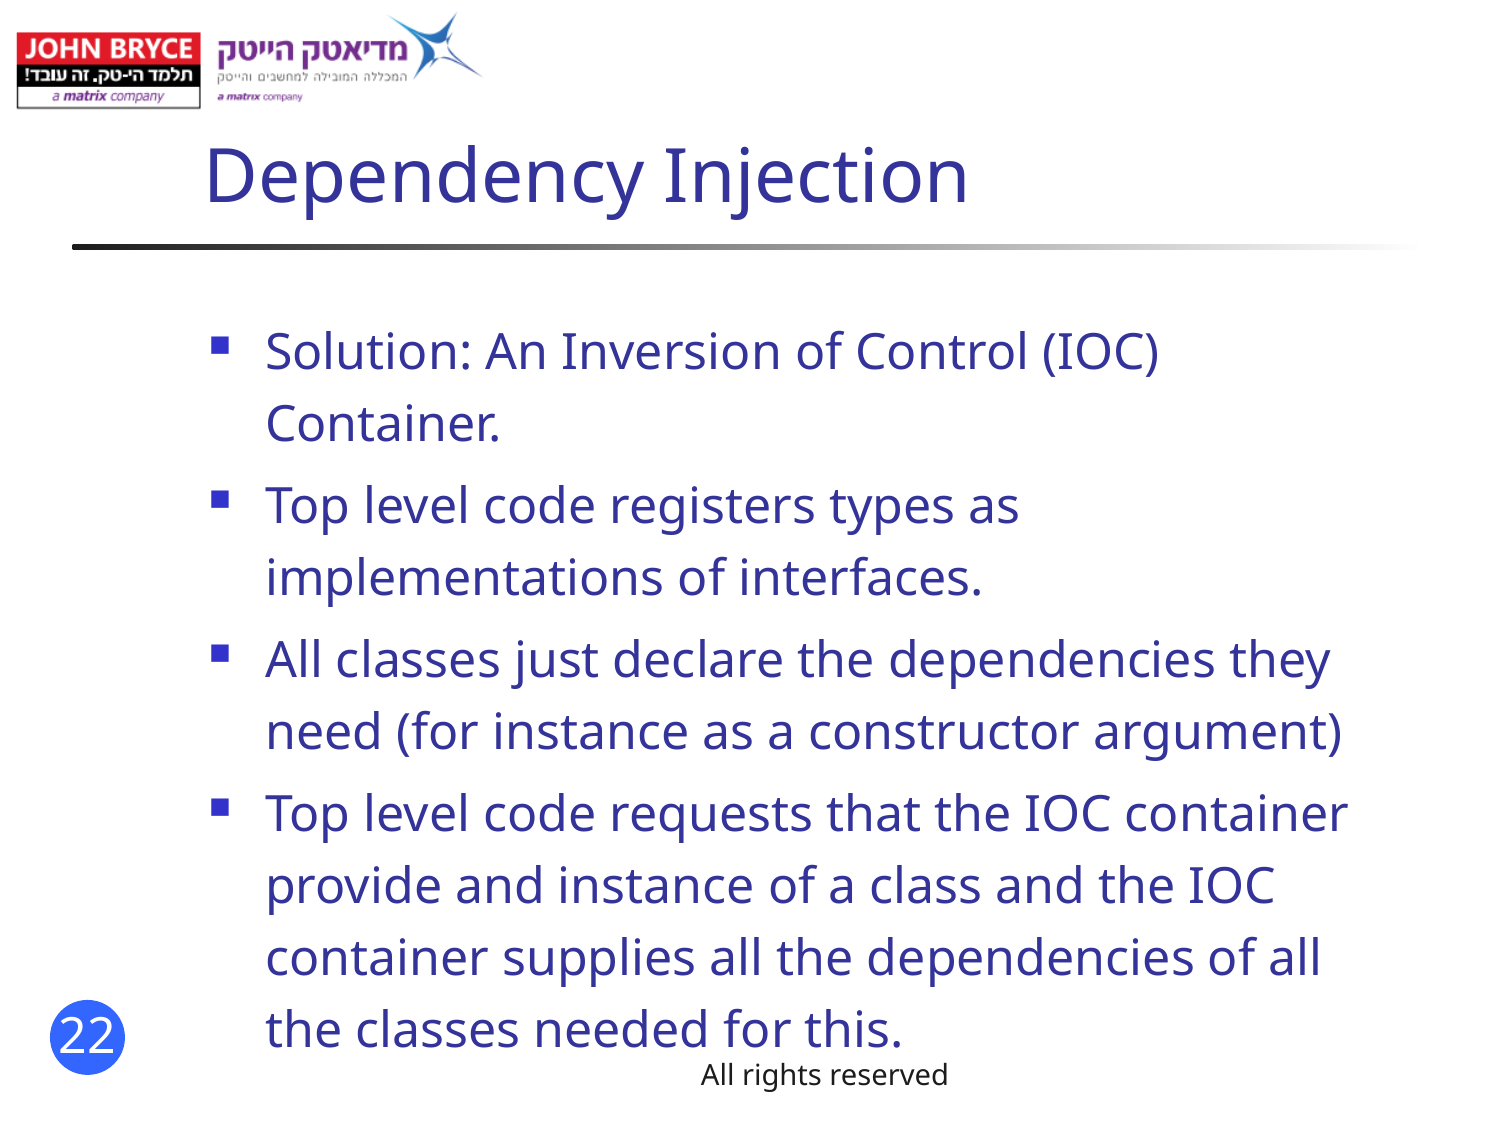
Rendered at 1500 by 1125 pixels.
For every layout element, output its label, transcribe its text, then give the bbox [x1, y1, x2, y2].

picture [12, 9, 488, 113]
footer All rights reserved [449, 1023, 1201, 1100]
list Solution: An Inversion of Control (IOC) Container. Top level code registers types as implementations of interfaces. All classes just declare the dependencies they need (for instance as a constructor argument) Top level code requests that the IOC container provide and instance of a class and the IOC container supplies all the dependencies of all the classes needed for this. [193, 299, 1426, 1007]
title Dependency Injection [188, 34, 1426, 226]
